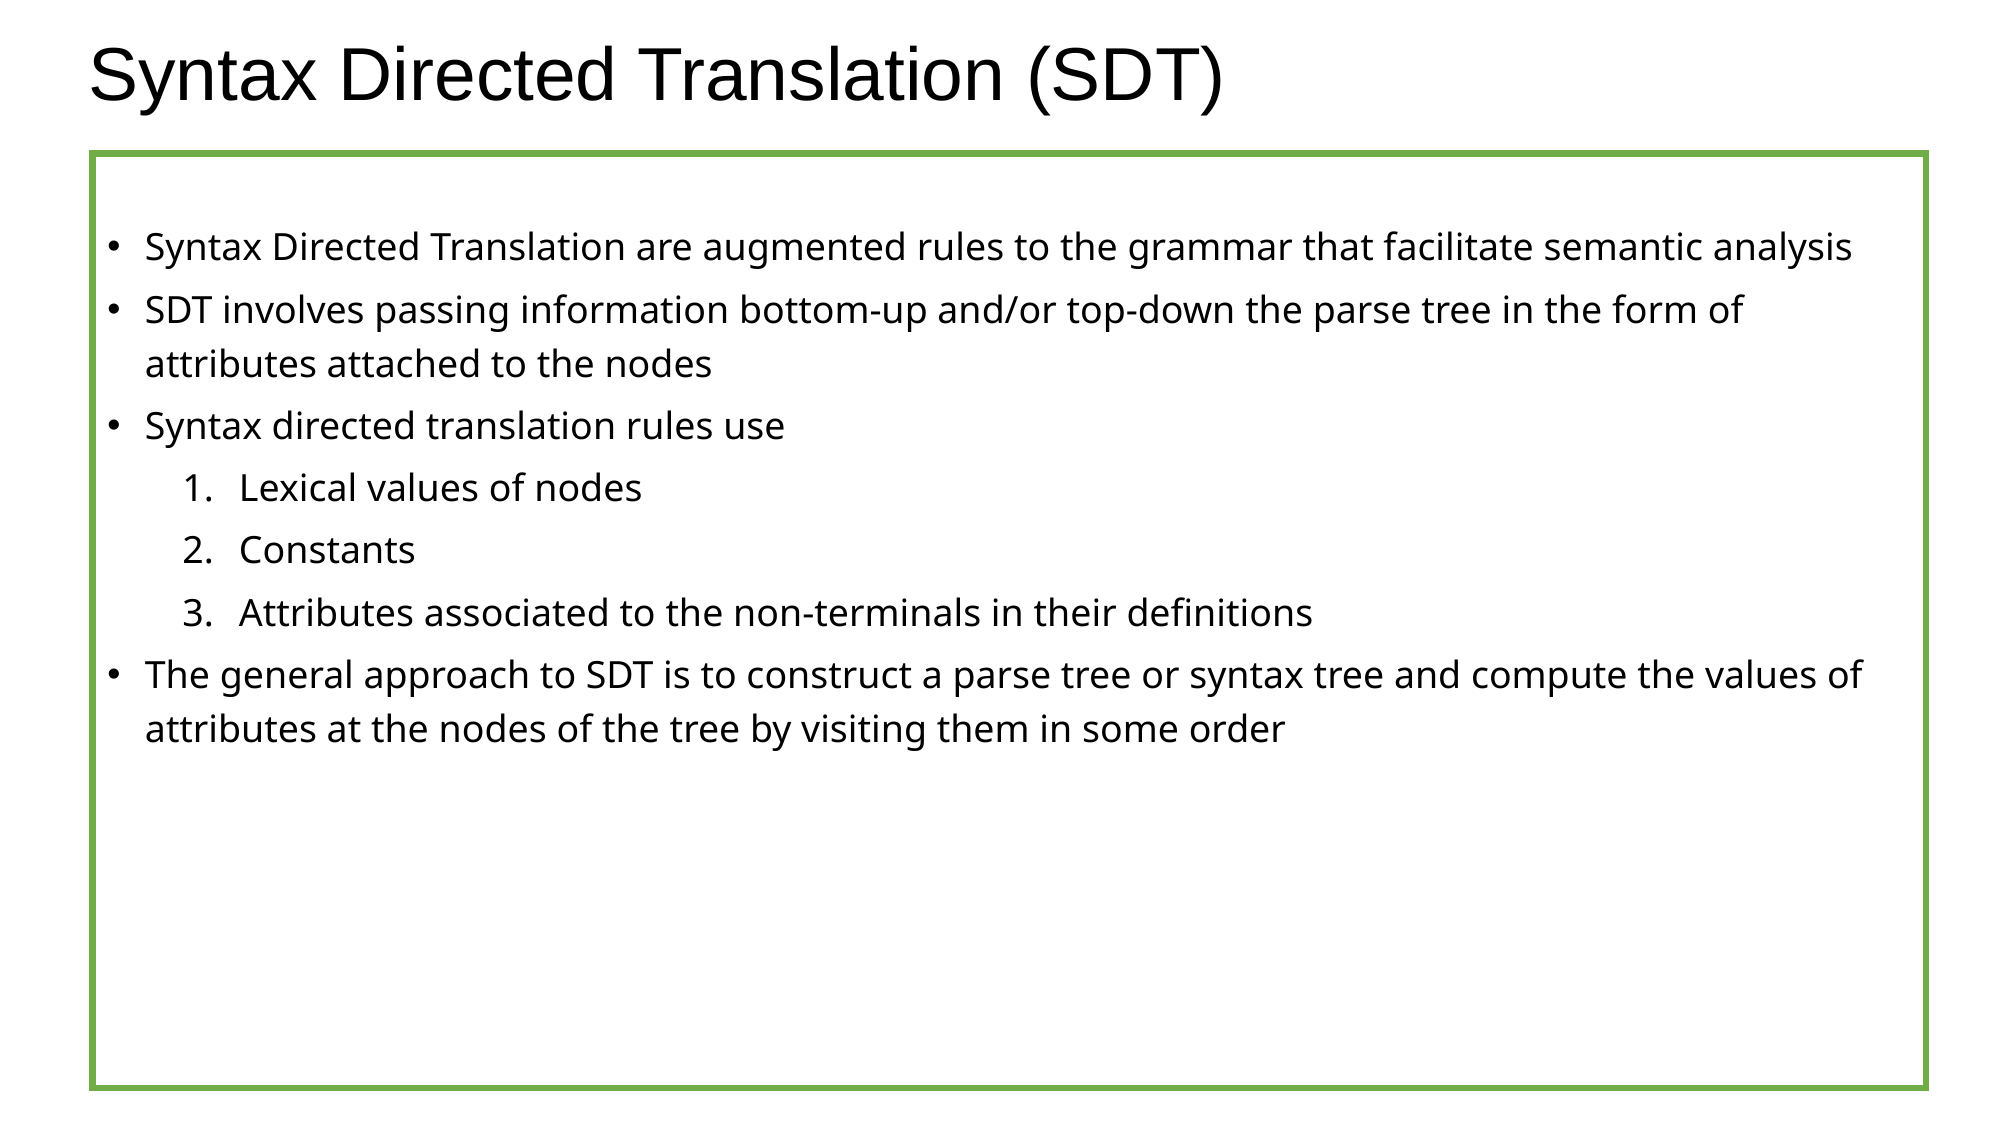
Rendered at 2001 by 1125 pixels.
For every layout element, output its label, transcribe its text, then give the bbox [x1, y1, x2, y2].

list Syntax Directed Translation are augmented rules to the grammar that facilitate semantic analysis SDT involves passing information bottom-up and/or top-down the parse tree in the form of attributes attached to the nodes Syntax directed translation rules use Lexical values of nodes Constants Attributes associated to the non-terminals in their definitions The general approach to SDT is to construct a parse tree or syntax tree and compute the values of attributes at the nodes of the tree by visiting them in some order [92, 153, 1927, 1088]
title Syntax Directed Translation (SDT) [73, 0, 1368, 154]
